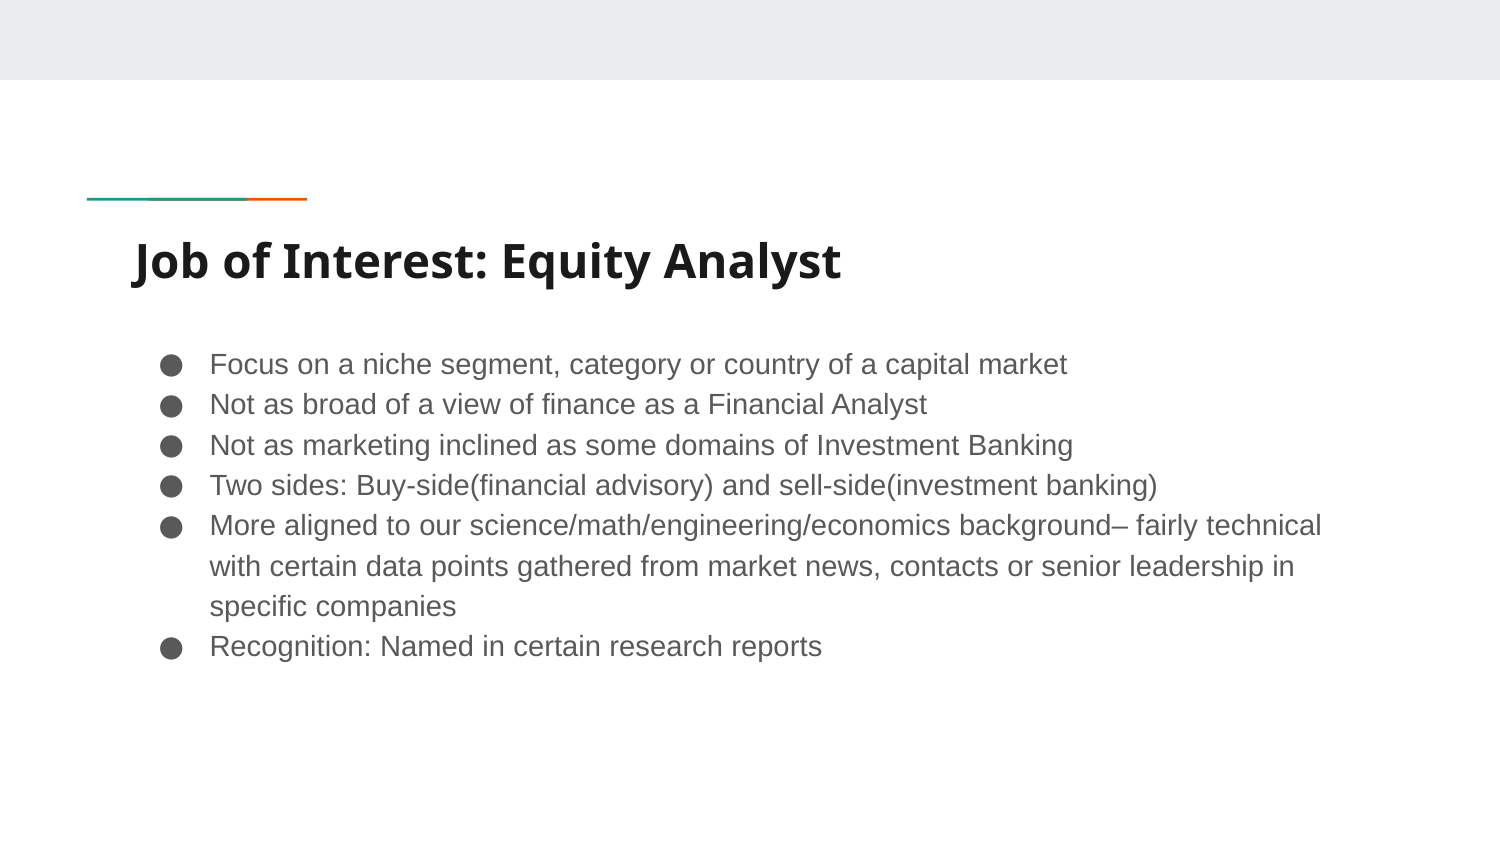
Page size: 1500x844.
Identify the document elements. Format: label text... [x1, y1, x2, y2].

list Focus on a niche segment, category or country of a capital market Not as broad of a view of finance as a Financial Analyst Not as marketing inclined as some domains of Investment Banking Two sides: Buy-side(financial advisory) and sell-side(investment banking) More aligned to our science/math/engineering/economics background– fairly technical with certain data points gathered from market news, contacts or senior leadership in specific companies Recognition: Named in certain research reports [119, 324, 1381, 712]
title Job of Interest: Equity Analyst [119, 216, 1381, 305]
